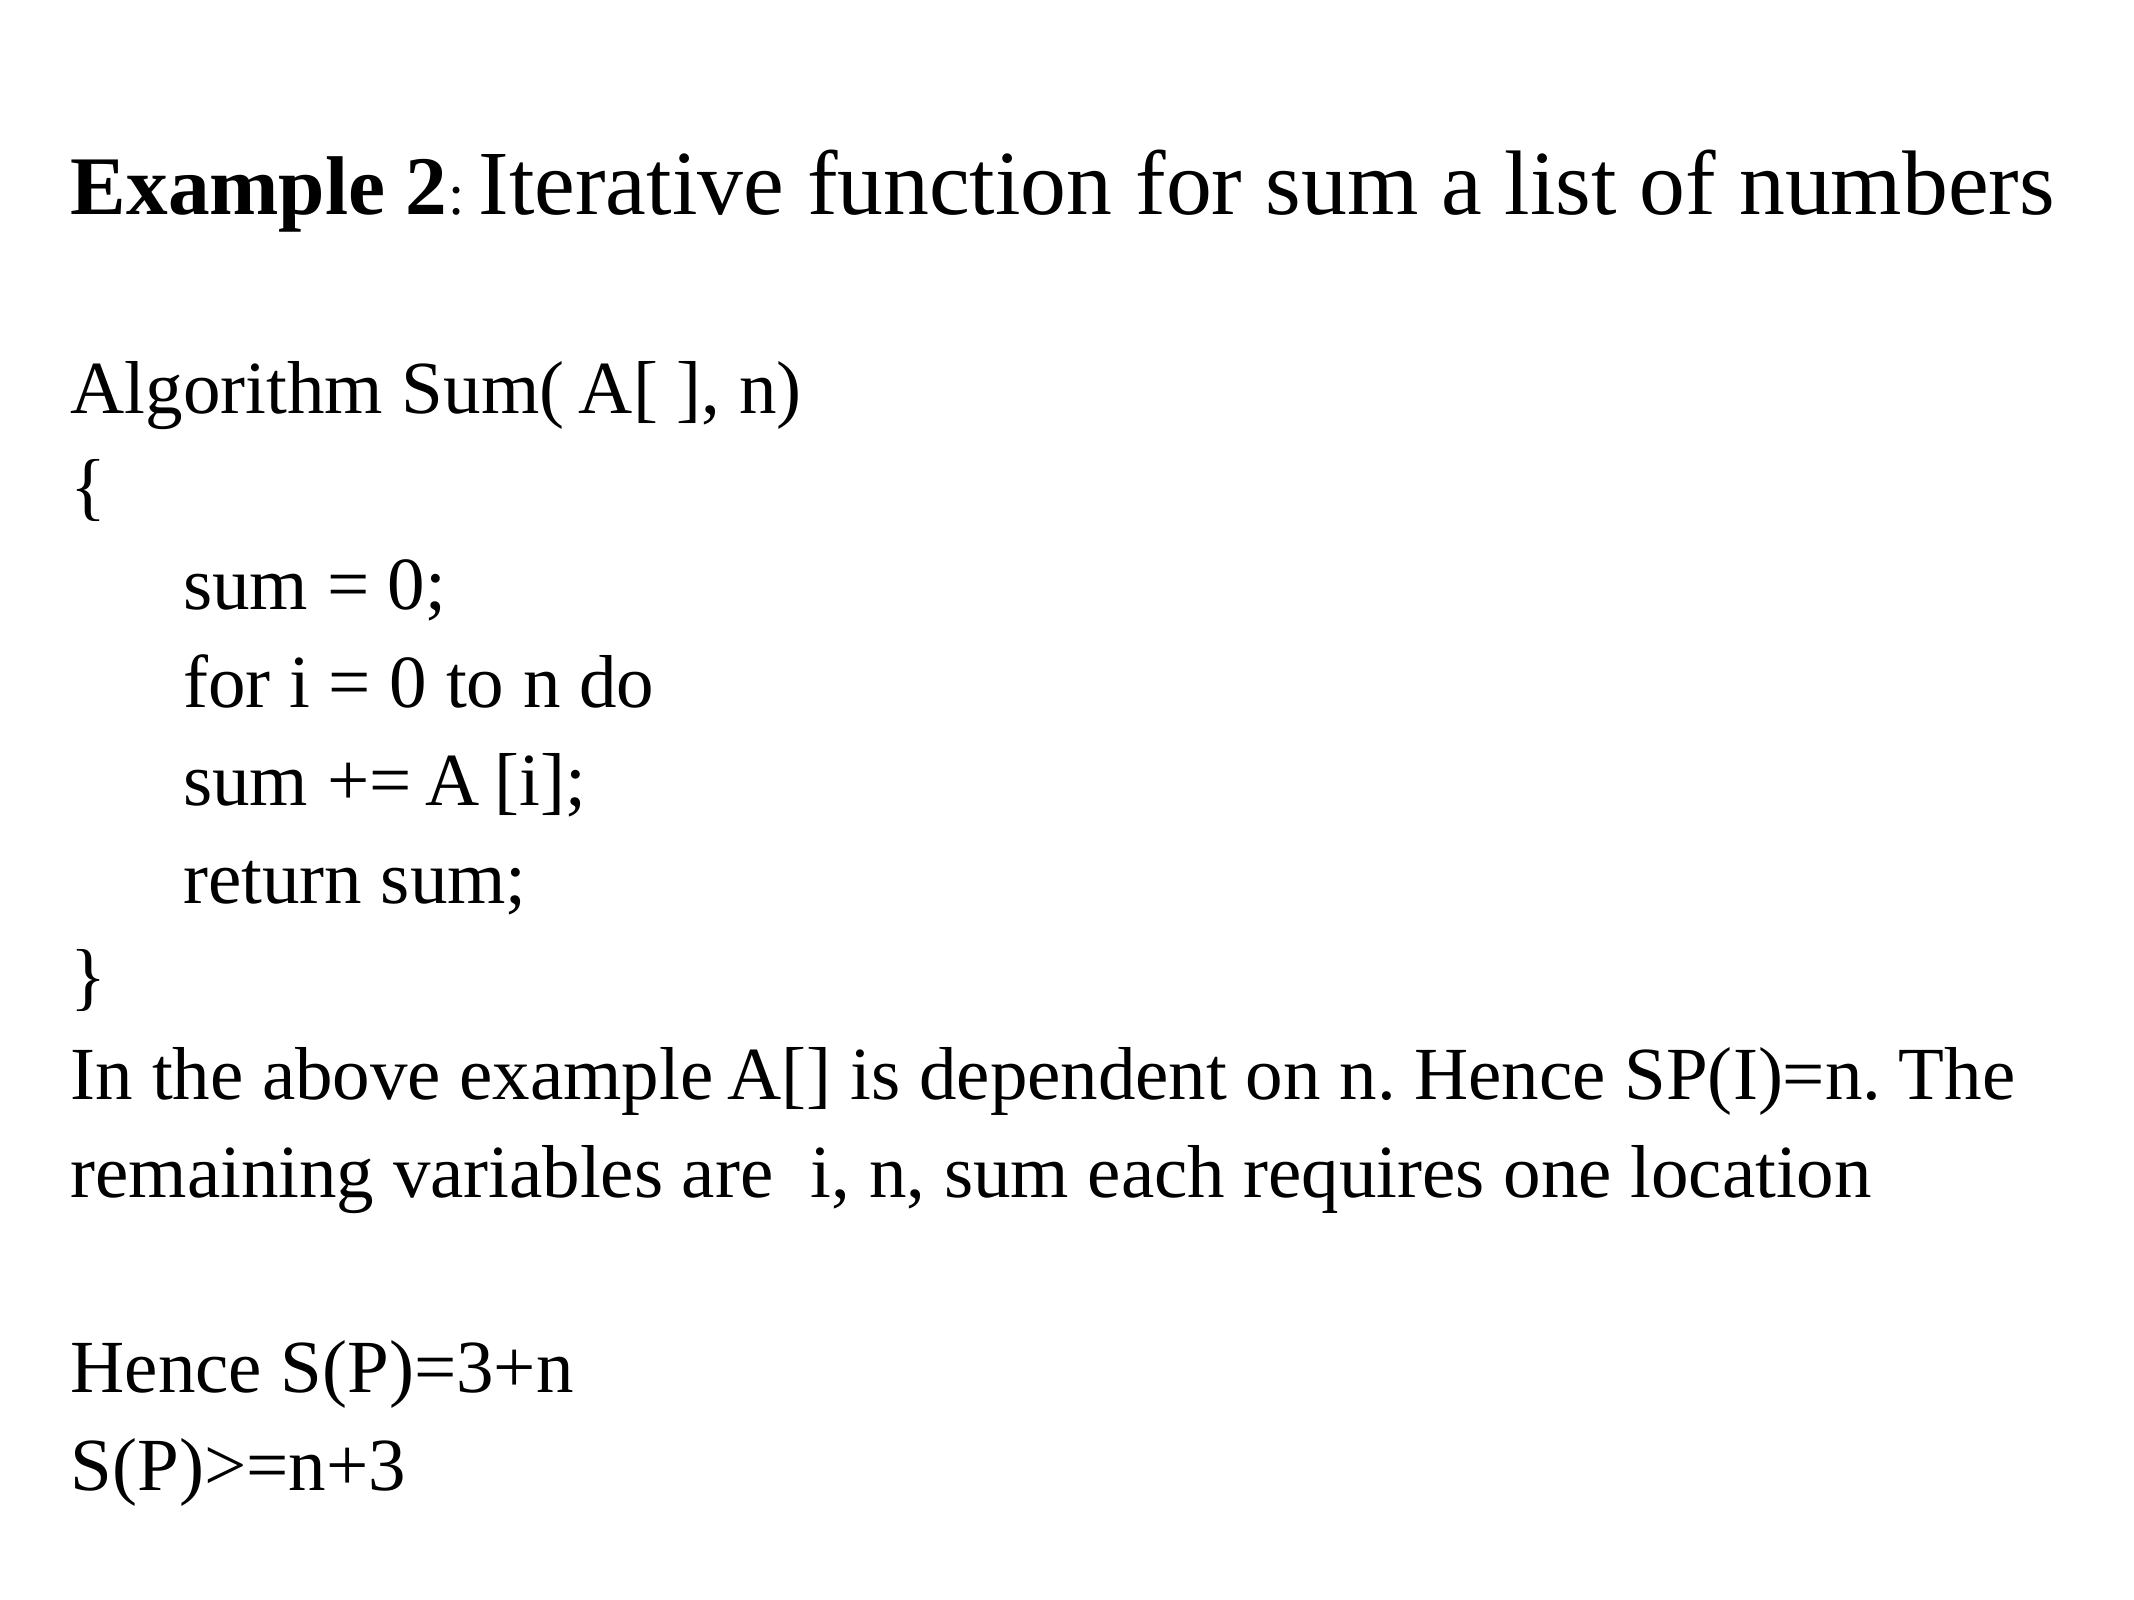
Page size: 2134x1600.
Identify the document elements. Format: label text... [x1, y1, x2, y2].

list Example 2: Iterative function for sum a list of numbers Algorithm Sum( A[ ], n) { sum = 0; for i = 0 to n do sum += A [i]; return sum; } In the above example A[] is dependent on n. Hence SP(I)=n. The remaining variables are i, n, sum each requires one location Hence S(P)=3+n S(P)>=n+3 [62, 126, 2083, 1533]
